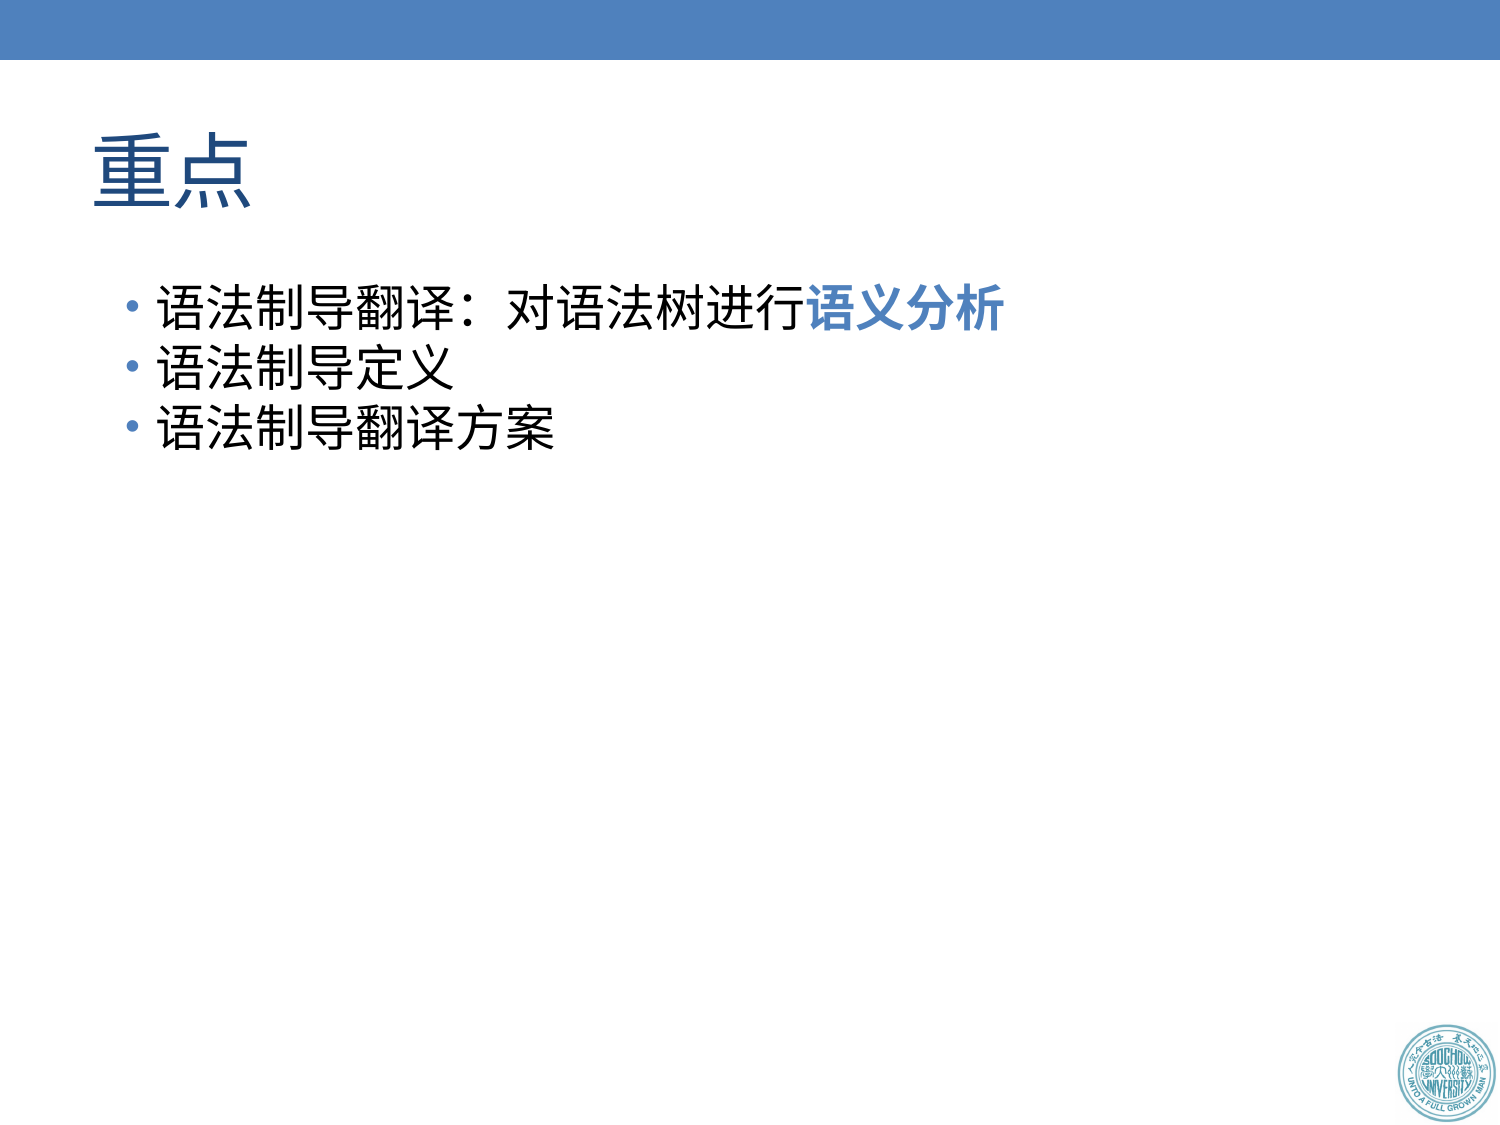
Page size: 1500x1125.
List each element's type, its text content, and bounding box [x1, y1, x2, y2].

title 重点 [75, 87, 1425, 250]
text_box 语法制导翻译：对语法树进行语义分析 语法制导定义 语法制导翻译方案 [110, 268, 1343, 584]
